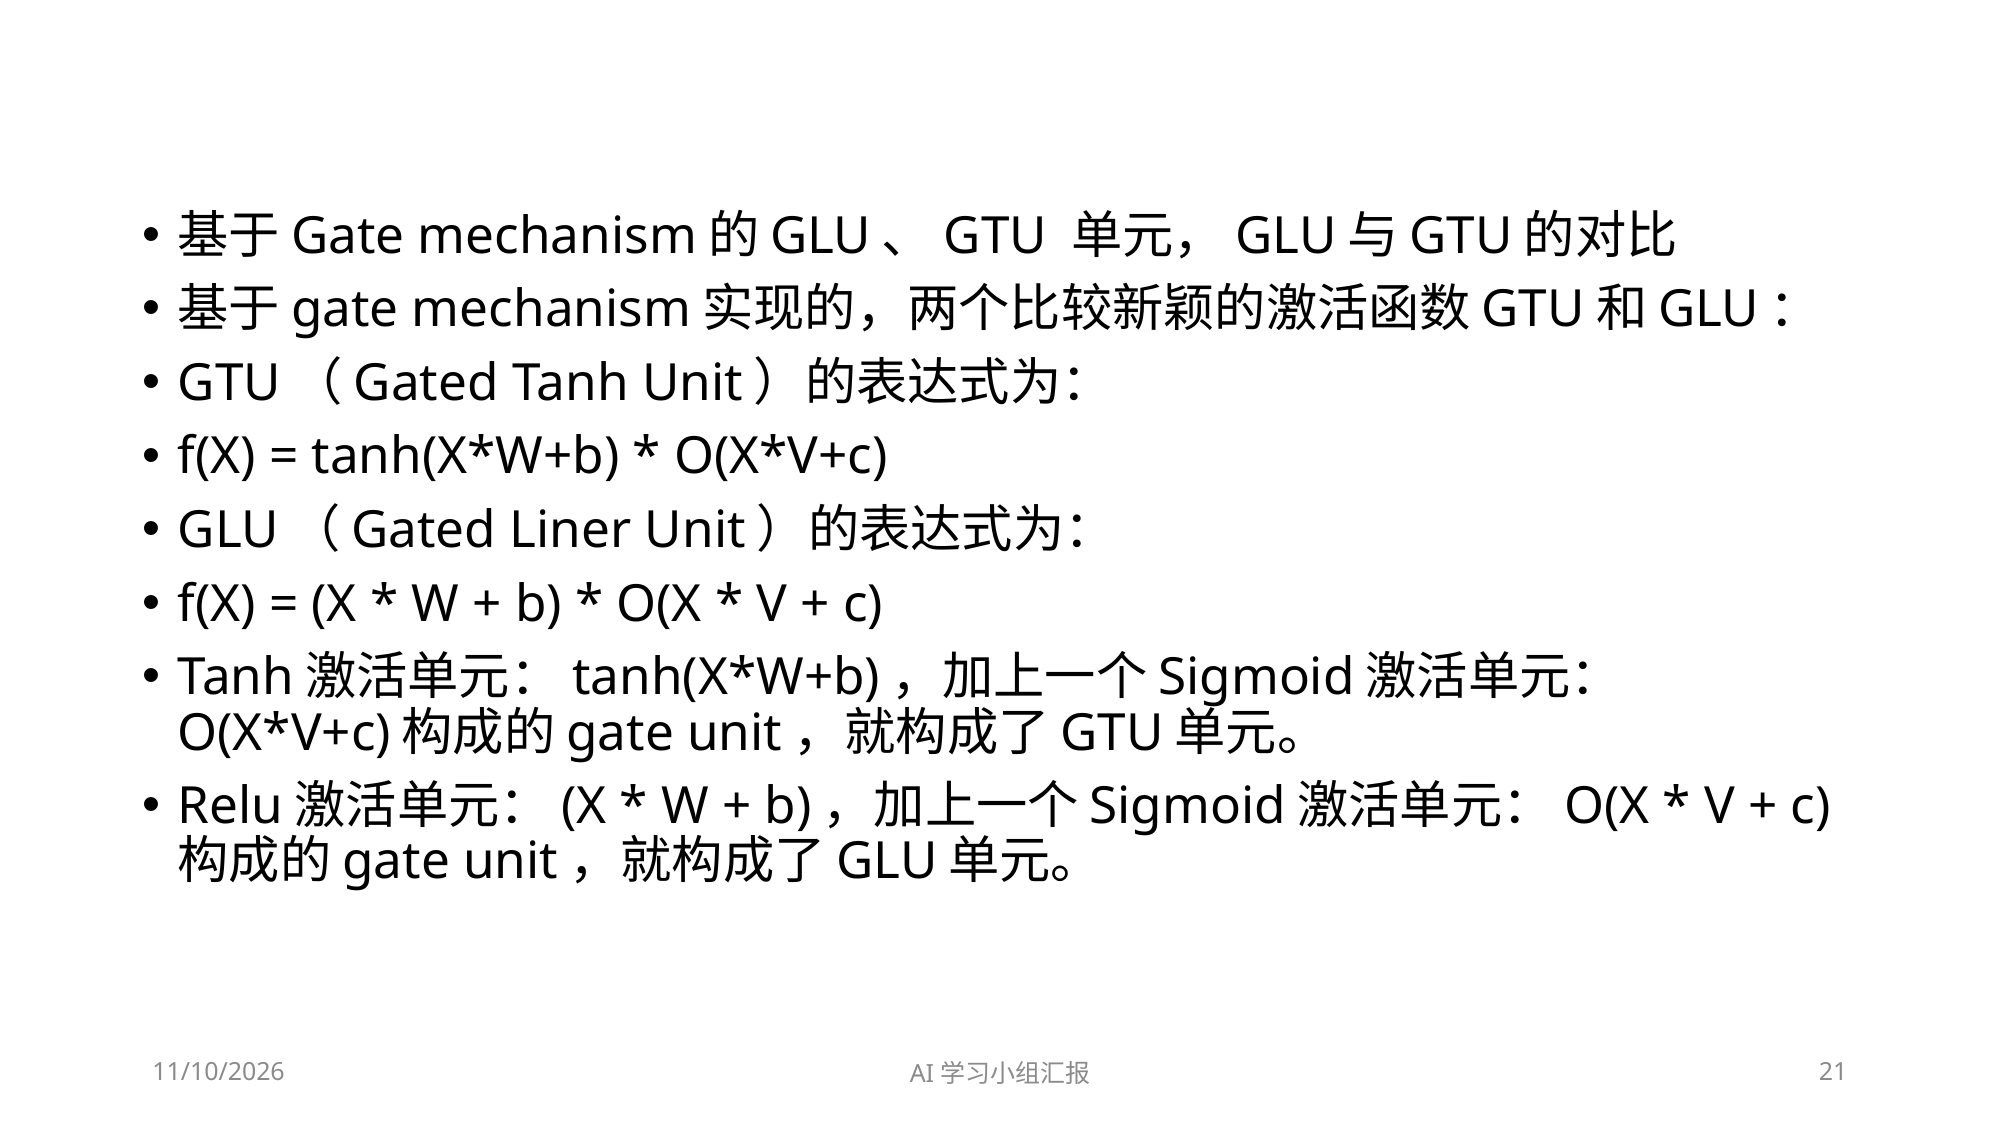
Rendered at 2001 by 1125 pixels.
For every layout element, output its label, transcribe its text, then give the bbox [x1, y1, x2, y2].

list 基于Gate mechanism的GLU、GTU 单元，GLU与GTU的对比 基于gate mechanism实现的，两个比较新颖的激活函数GTU和GLU： GTU（Gated Tanh Unit）的表达式为： f(X) = tanh(X*W+b) * O(X*V+c) GLU（Gated Liner Unit）的表达式为： f(X) = (X * W + b) * O(X * V + c) Tanh激活单元：tanh(X*W+b)，加上一个Sigmoid激活单元：O(X*V+c)构成的gate unit，就构成了GTU单元。 Relu激活单元：(X * W + b)，加上一个Sigmoid激活单元：O(X * V + c)构成的gate unit，就构成了GLU单元。 [127, 201, 1853, 916]
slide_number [137, 1042, 588, 1103]
footer AI学习小组汇报 [662, 1042, 1338, 1103]
slide_number 21 [1412, 1042, 1863, 1103]
